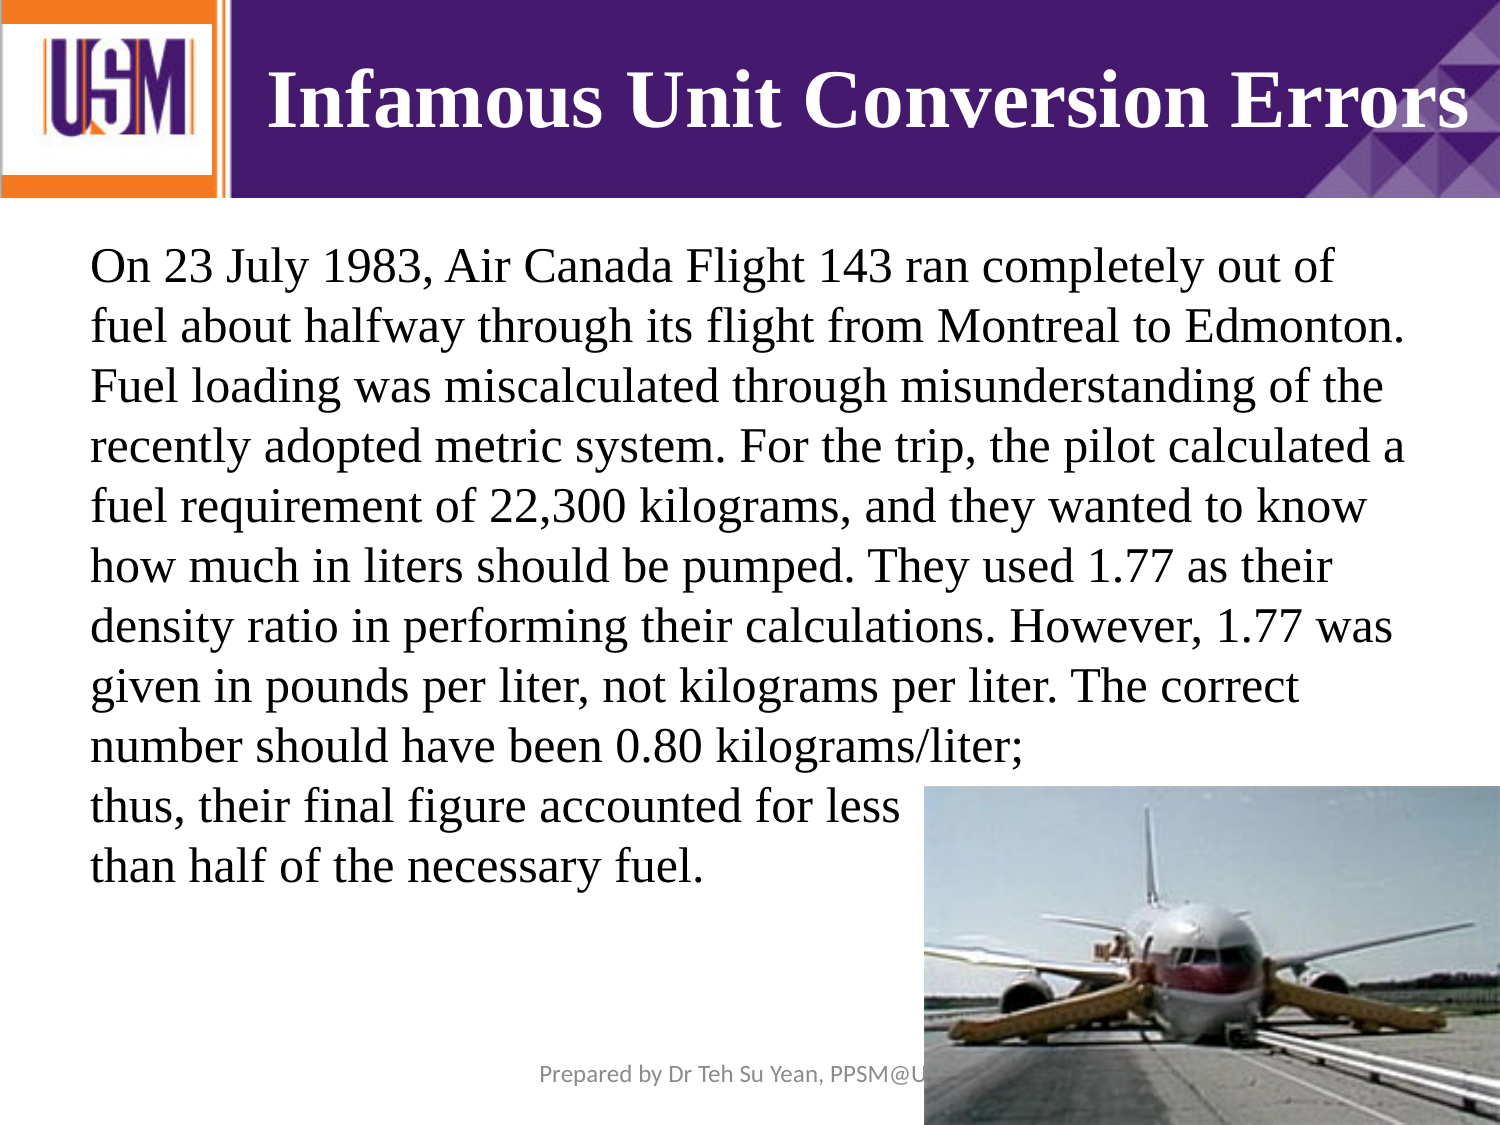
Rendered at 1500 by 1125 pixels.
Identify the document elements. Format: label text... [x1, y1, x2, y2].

list On 23 July 1983, Air Canada Flight 143 ran completely out of fuel about halfway through its flight from Montreal to Edmonton. Fuel loading was miscalculated through misunderstanding of the recently adopted metric system. For the trip, the pilot calculated a fuel requirement of 22,300 kilograms, and they wanted to know how much in liters should be pumped. They used 1.77 as their density ratio in performing their calculations. However, 1.77 was given in pounds per liter, not kilograms per liter. The correct number should have been 0.80 kilograms/liter; thus, their final figure accounted for less than half of the necessary fuel. [75, 224, 1425, 975]
footer Prepared by Dr Teh Su Yean, PPSM@USM [512, 1042, 919, 1103]
picture [0, 0, 1500, 198]
picture [924, 786, 1500, 1125]
